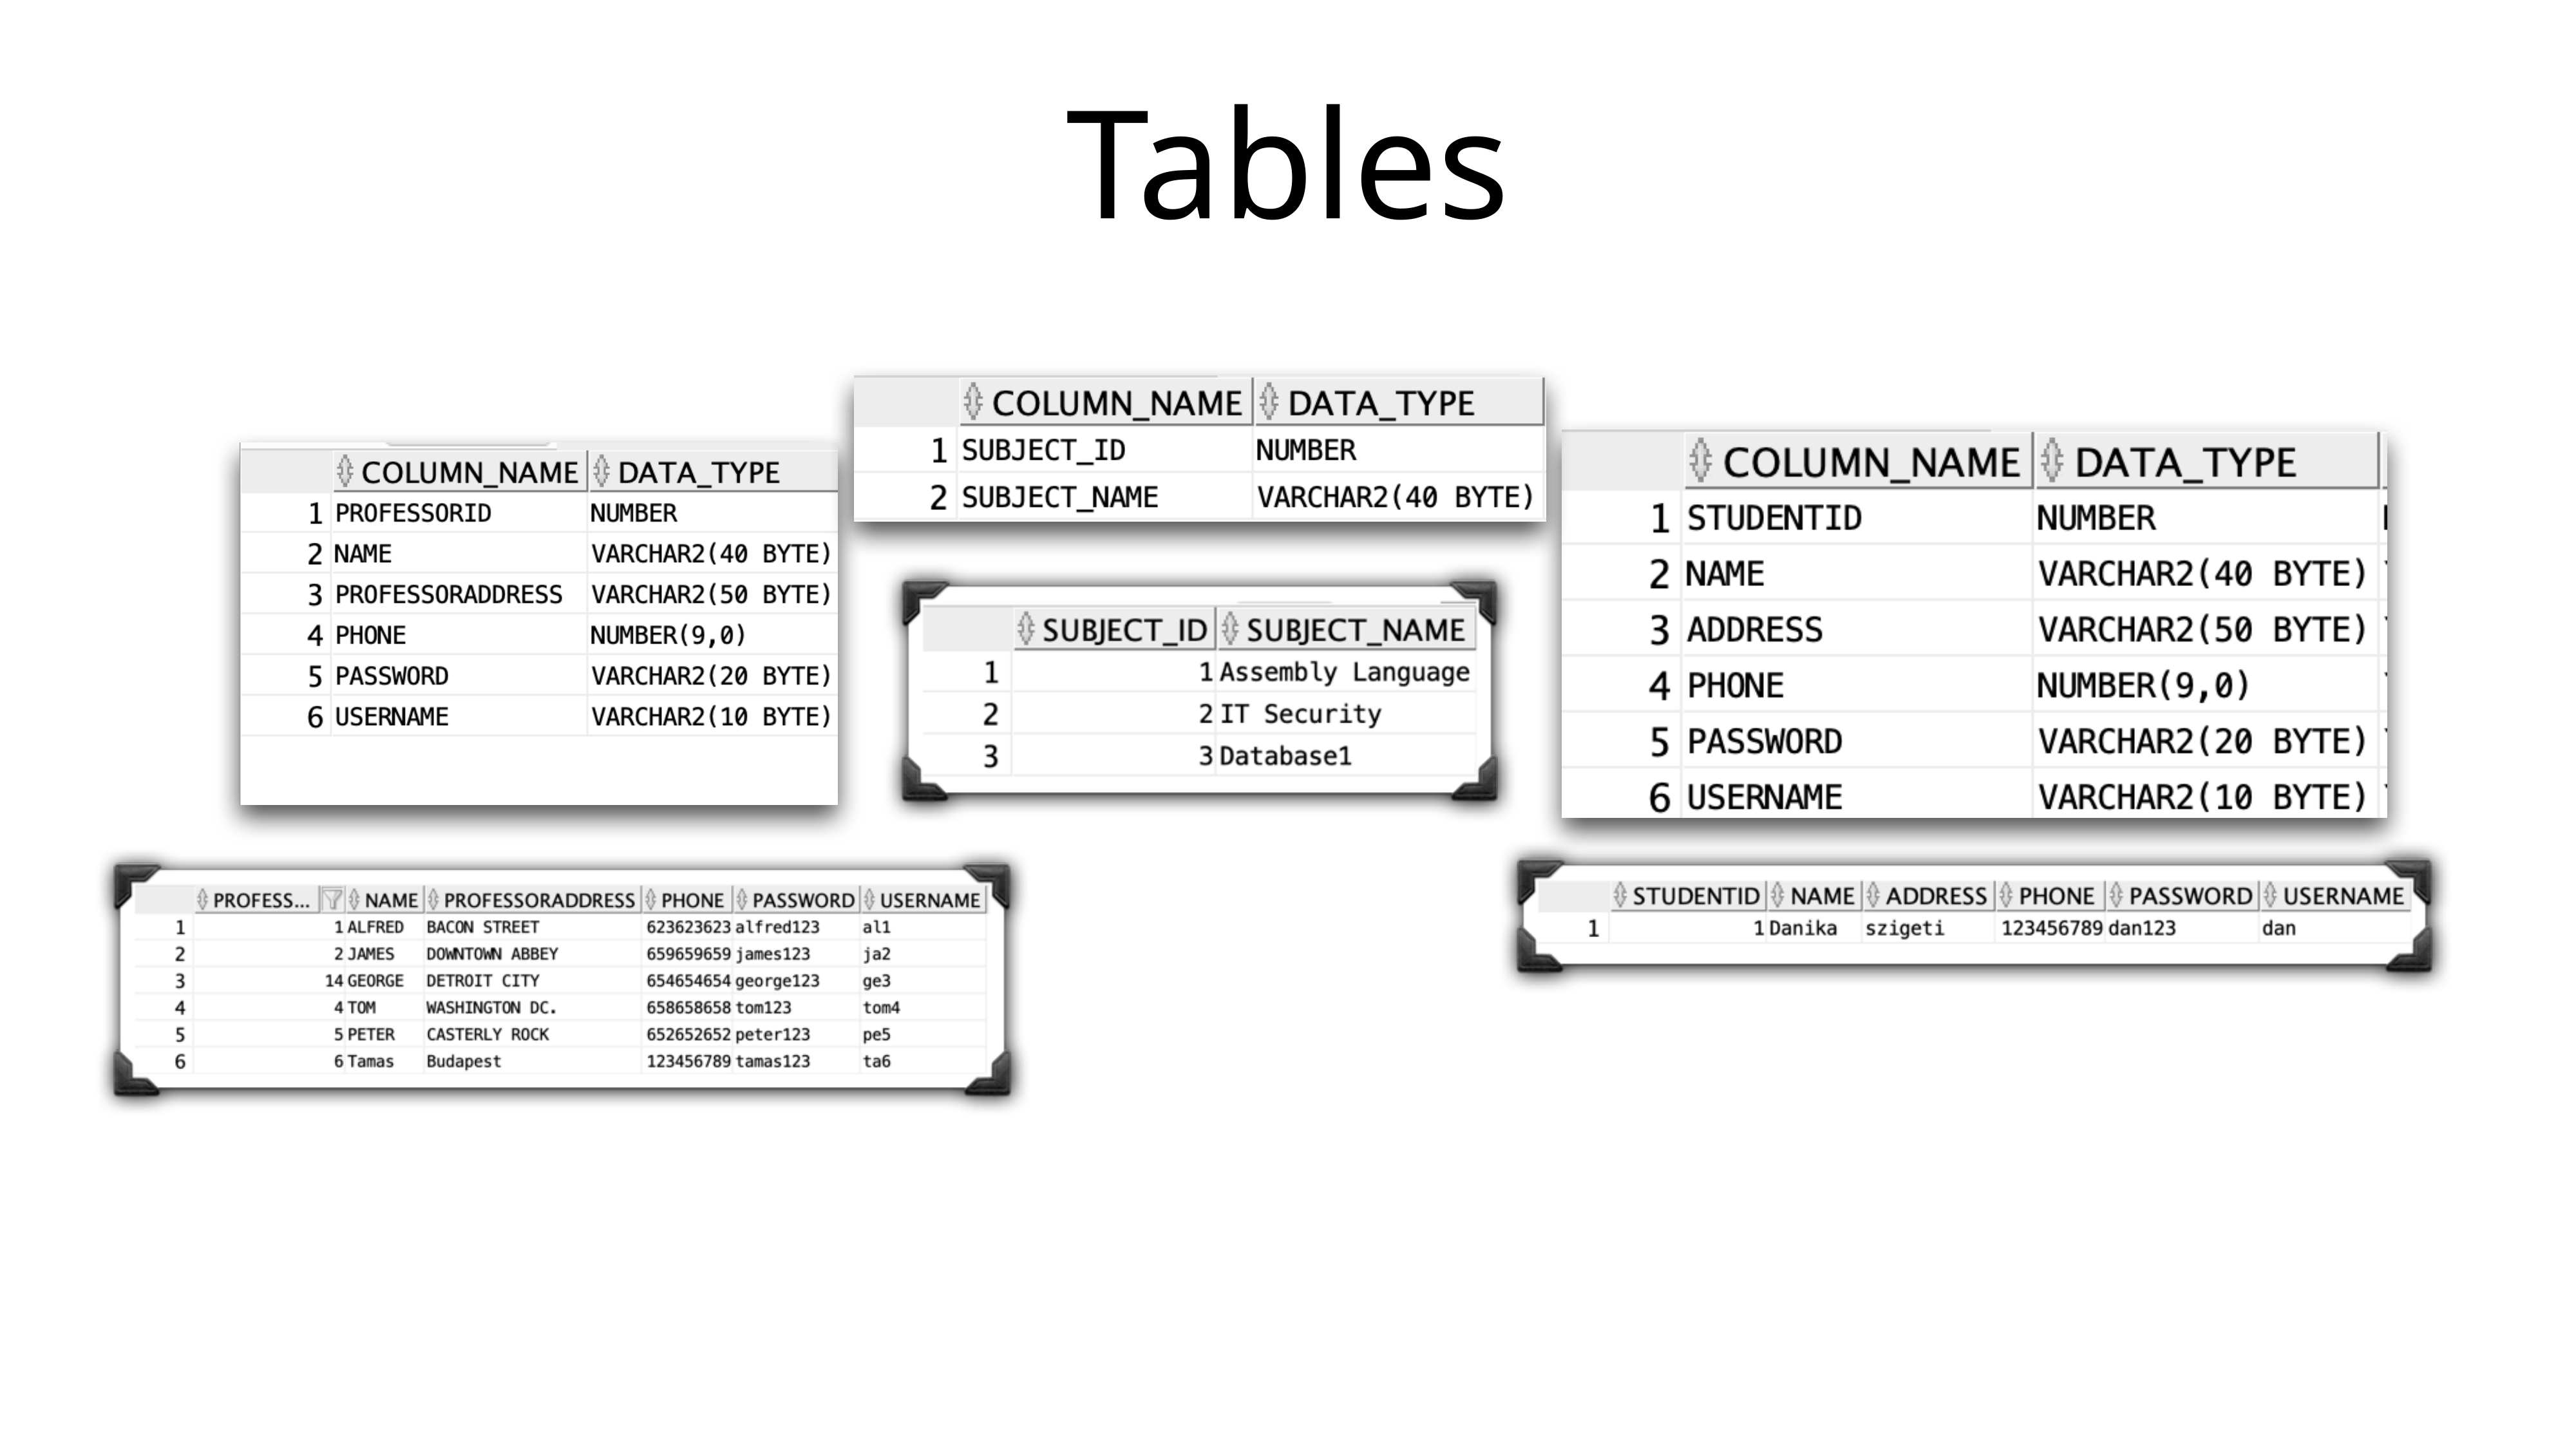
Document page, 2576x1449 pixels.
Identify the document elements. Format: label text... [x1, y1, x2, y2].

picture [900, 578, 1501, 806]
picture [240, 442, 838, 805]
picture [111, 862, 1014, 1100]
picture [1515, 857, 2435, 976]
title Tables [178, 37, 2398, 279]
picture [1562, 430, 2388, 818]
picture [853, 375, 1546, 522]
